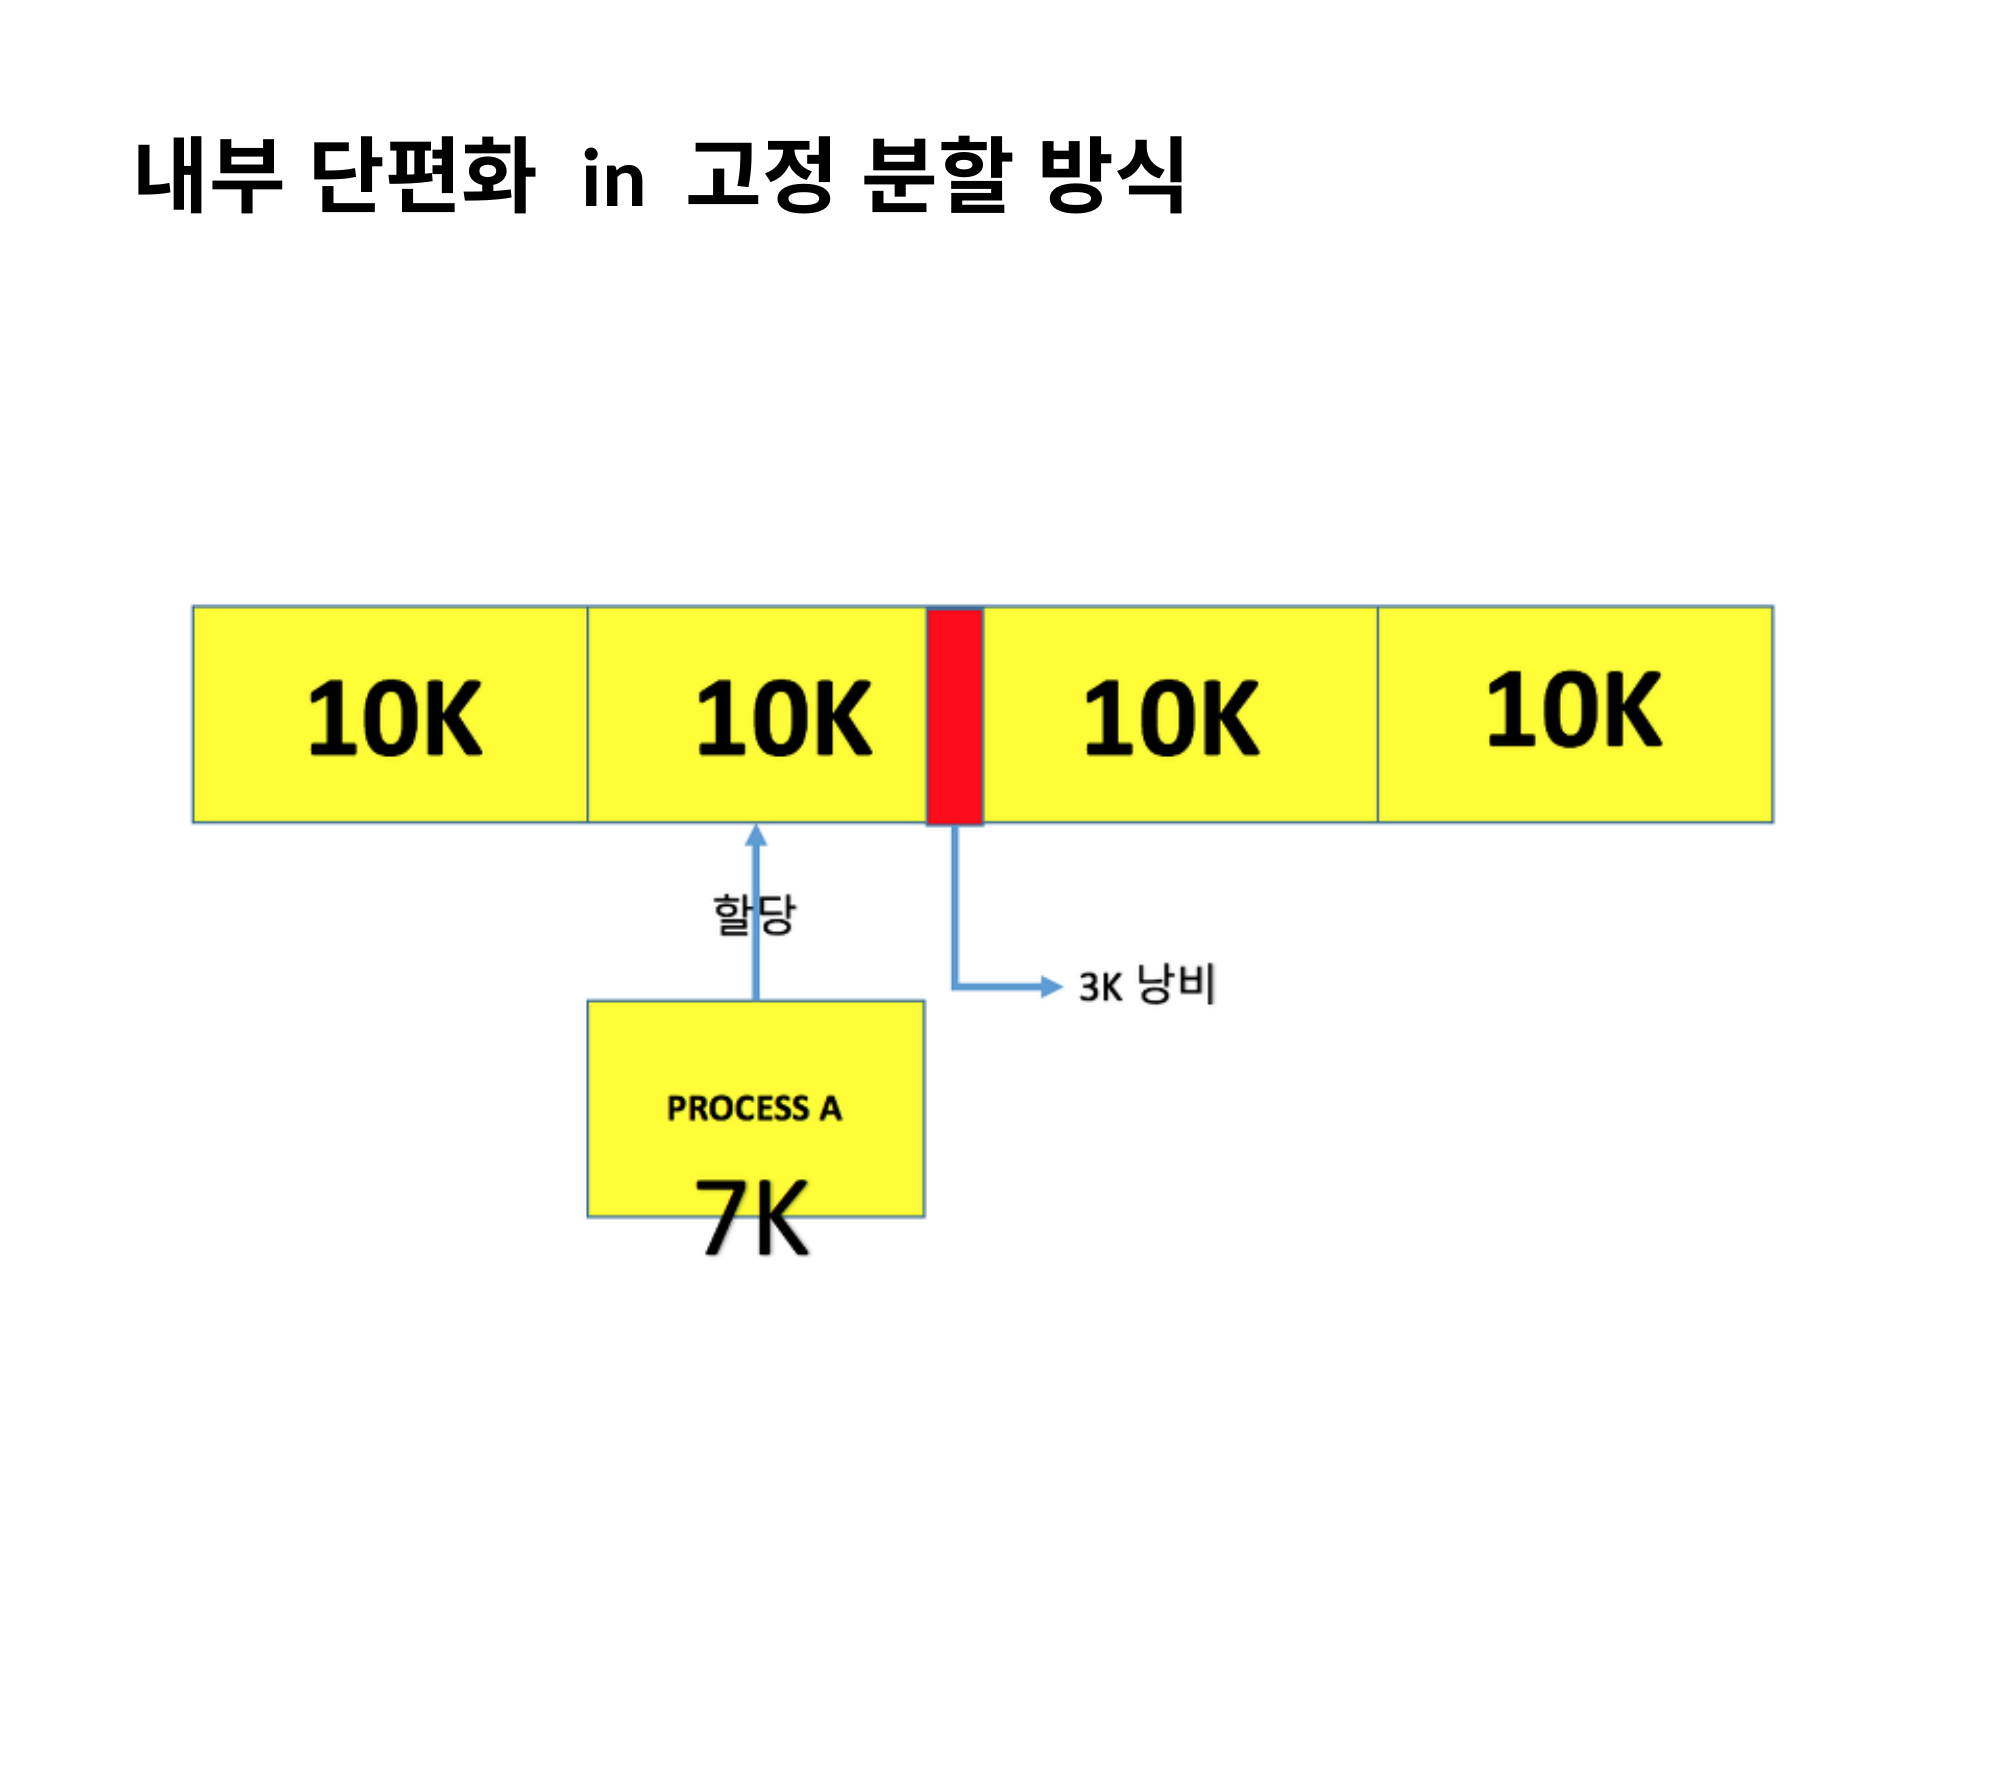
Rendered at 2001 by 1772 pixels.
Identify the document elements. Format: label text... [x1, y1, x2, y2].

text_box 내부 단편화 in 고정 분할 방식 [117, 115, 1207, 231]
picture [145, 532, 1855, 1351]
